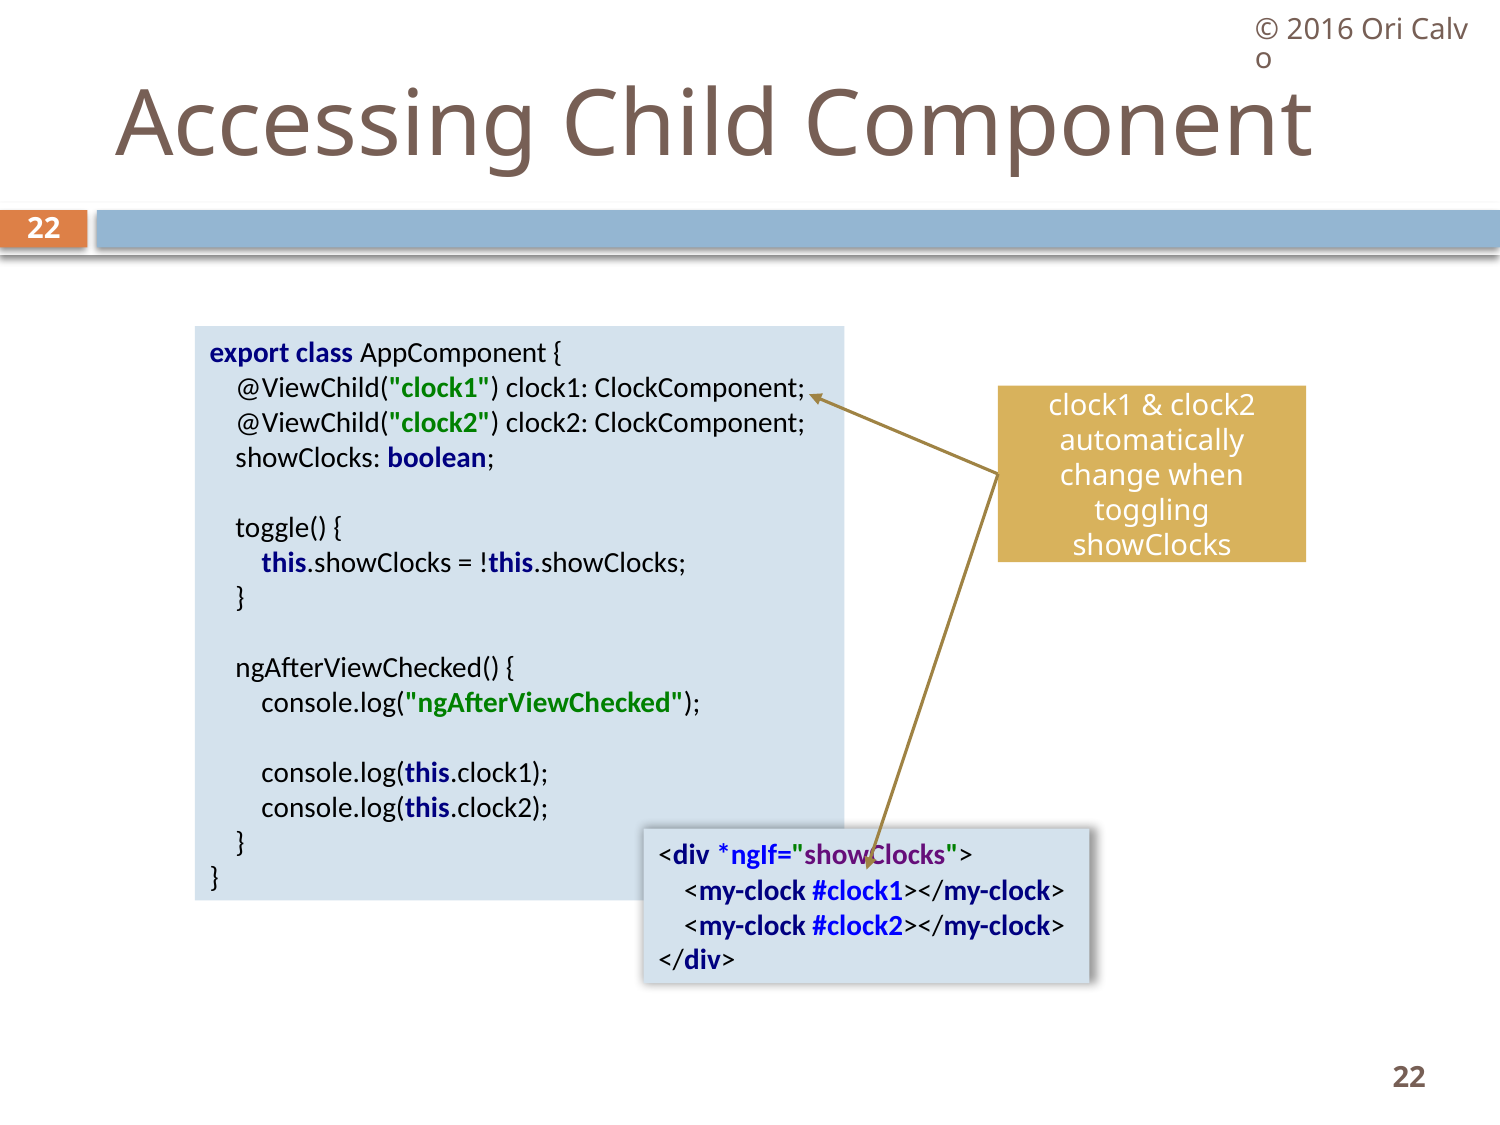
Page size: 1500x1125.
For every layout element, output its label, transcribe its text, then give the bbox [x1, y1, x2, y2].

title Accessing Child Component [100, 37, 1438, 200]
text_box <div *ngIf="showClocks"> <my-clock #clock1></my-clock> <my-clock #clock2></my-clock> </div> [643, 828, 1090, 984]
text_box export class AppComponent { @ViewChild("clock1") clock1: ClockComponent; @ViewChild("clock2") clock2: ClockComponent; showClocks: boolean; toggle() { this.showClocks = !this.showClocks; } ngAfterViewChecked() { console.log("ngAfterViewChecked"); console.log(this.clock1); console.log(this.clock2); } } [194, 326, 845, 901]
slide_number 22 [0, 208, 88, 249]
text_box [808, 385, 1307, 870]
footer © 2016 Ori Calvo [1240, 0, 1500, 60]
